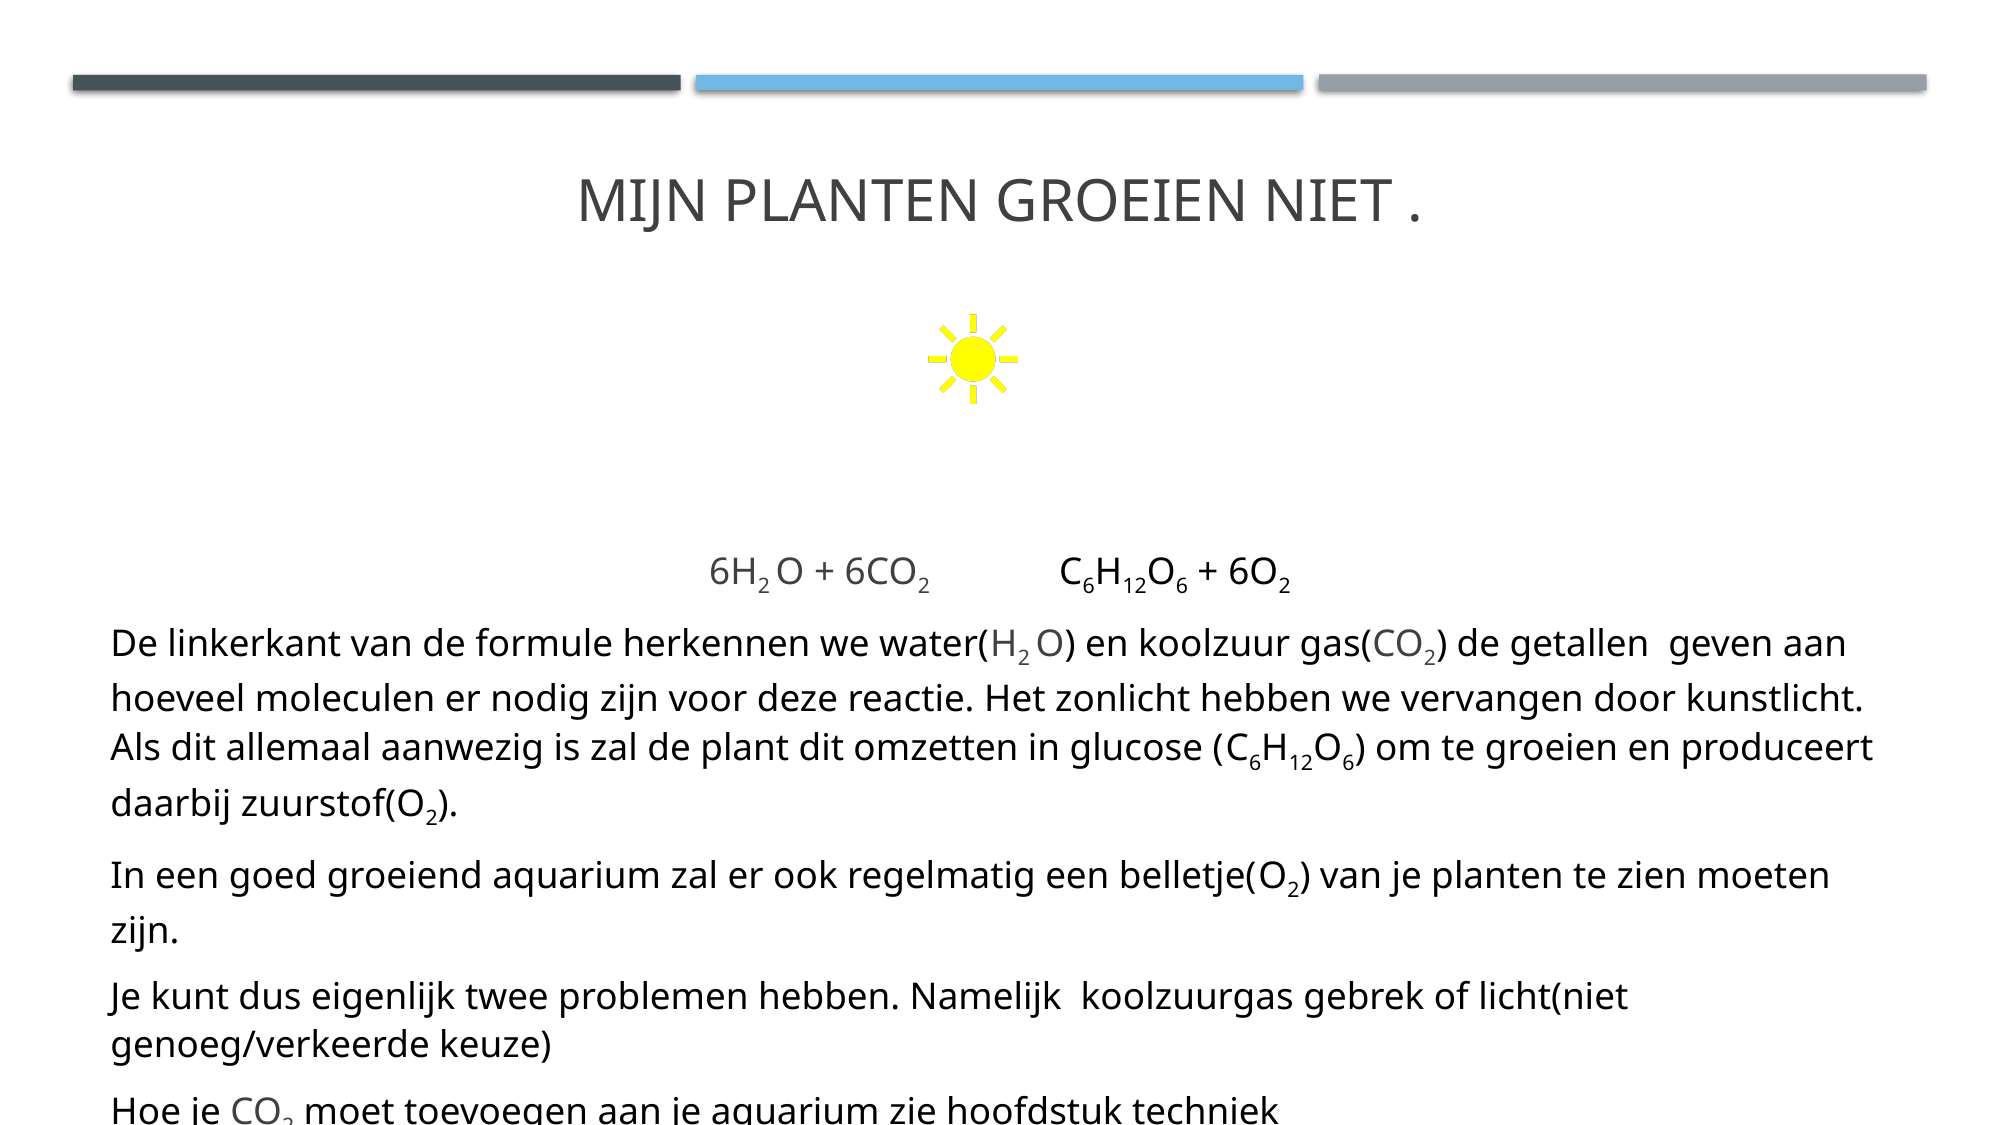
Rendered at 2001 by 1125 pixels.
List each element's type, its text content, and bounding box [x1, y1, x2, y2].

list 6H2 O + 6CO2 C6H12O6 + 6O2 De linkerkant van de formule herkennen we water(H2 O) en koolzuur gas(CO2) de getallen geven aan hoeveel moleculen er nodig zijn voor deze reactie. Het zonlicht hebben we vervangen door kunstlicht. Als dit allemaal aanwezig is zal de plant dit omzetten in glucose (C6H12O6) om te groeien en produceert daarbij zuurstof(O2). In een goed groeiend aquarium zal er ook regelmatig een belletje(O2) van je planten te zien moeten zijn. Je kunt dus eigenlijk twee problemen hebben. Namelijk koolzuurgas gebrek of licht(niet genoeg/verkeerde keuze) Hoe je CO2 moet toevoegen aan je aquarium zie hoofdstuk techniek [95, 281, 1905, 1125]
picture [924, 309, 1023, 408]
title Mijn planten groeien niet . [95, 115, 1905, 281]
